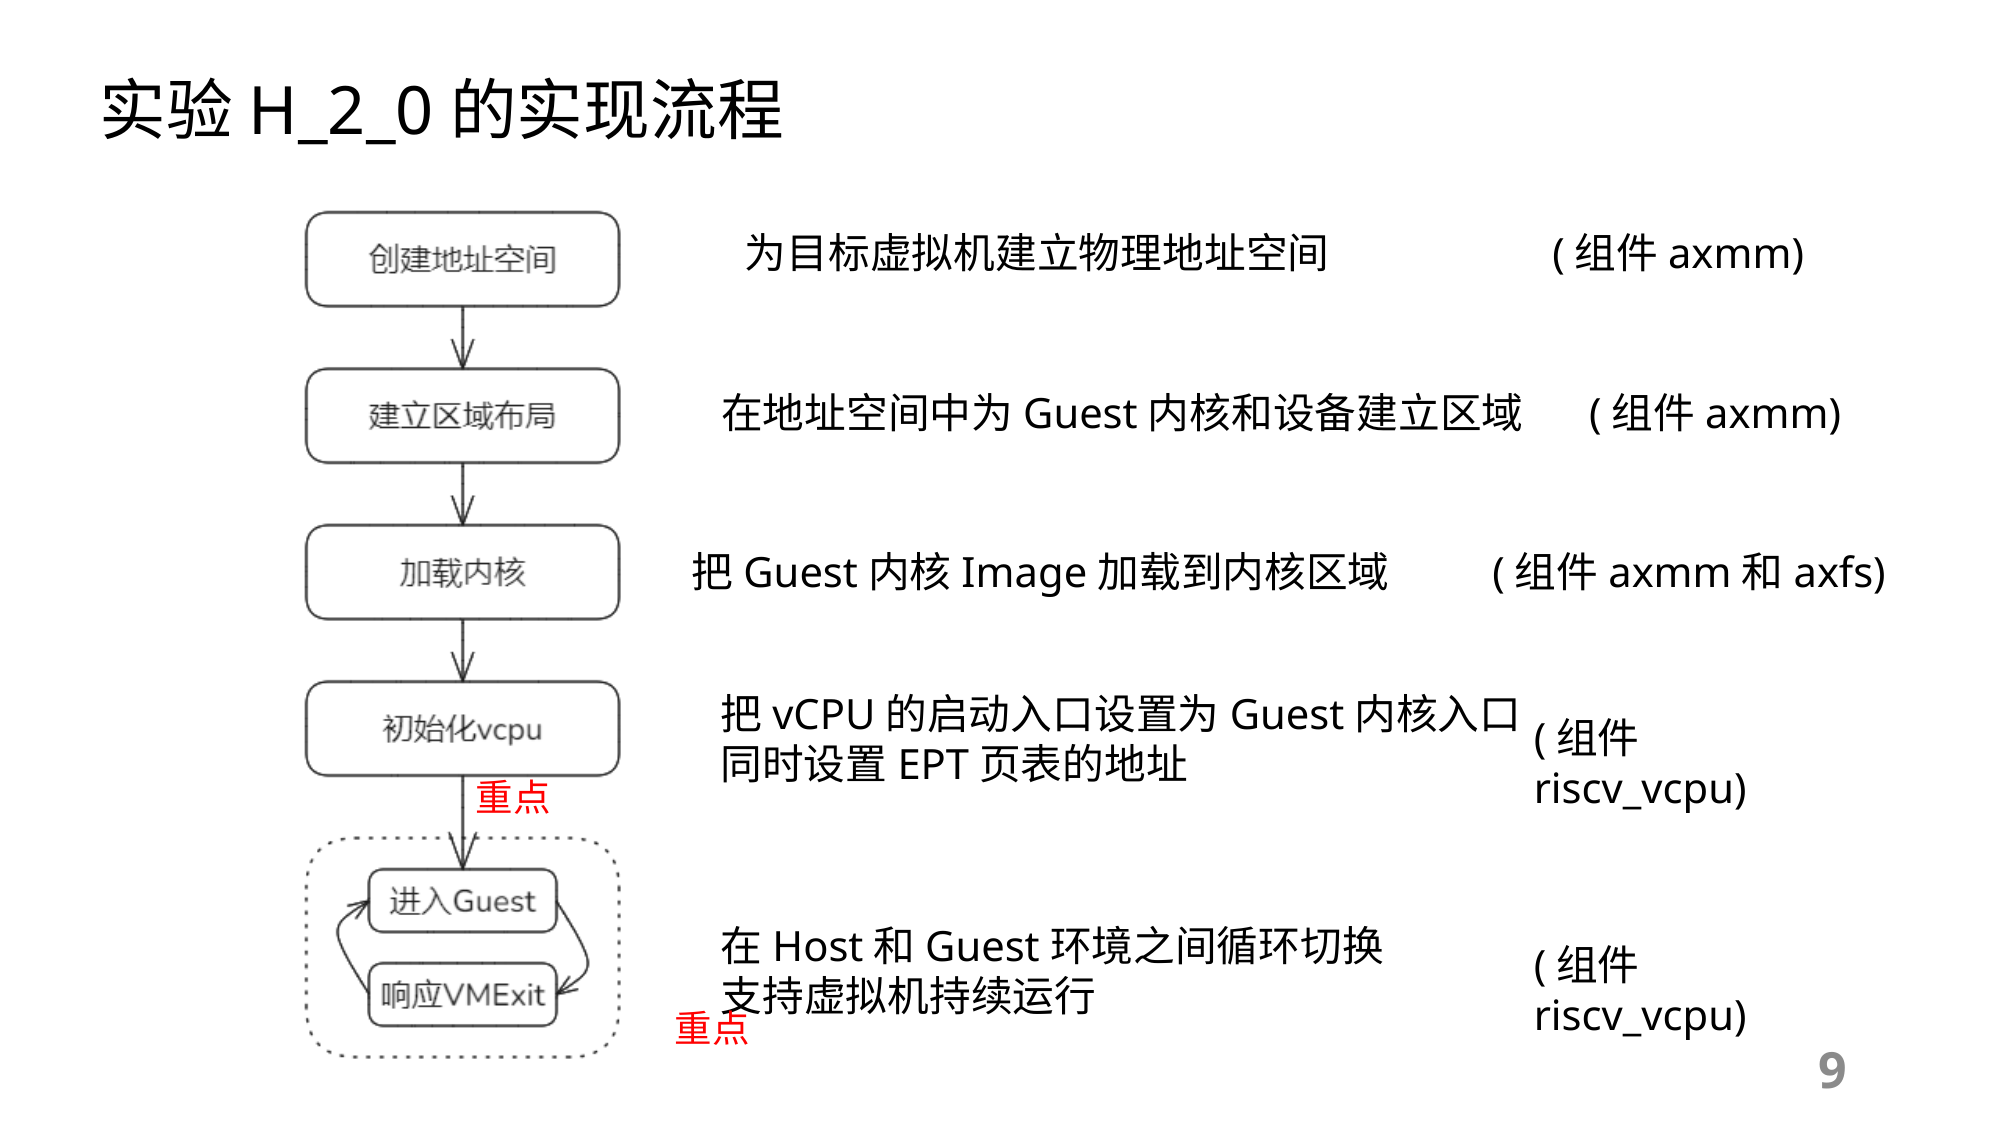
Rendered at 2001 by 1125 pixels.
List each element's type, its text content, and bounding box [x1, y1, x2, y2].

text_box 在Host和Guest环境之间循环切换 支持虚拟机持续运行 [705, 912, 1399, 1027]
text_box 重点 [659, 997, 778, 1058]
text_box (组件riscv_vcpu) [1519, 931, 1839, 1047]
picture [291, 197, 635, 1073]
text_box (组件riscv_vcpu) [1519, 704, 1839, 819]
slide_number 9 [1412, 1042, 1863, 1103]
text_box 实验H_2_0的实现流程 [84, 60, 829, 156]
text_box 把vCPU的启动入口设置为Guest内核入口 同时设置EPT页表的地址 [705, 680, 1537, 796]
text_box 为目标虚拟机建立物理地址空间 (组件axmm) [730, 219, 1820, 285]
text_box 在地址空间中为Guest内核和设备建立区域 (组件axmm) [706, 379, 1856, 445]
text_box 把Guest内核Image加载到内核区域 (组件axmm和axfs) [676, 538, 1901, 604]
